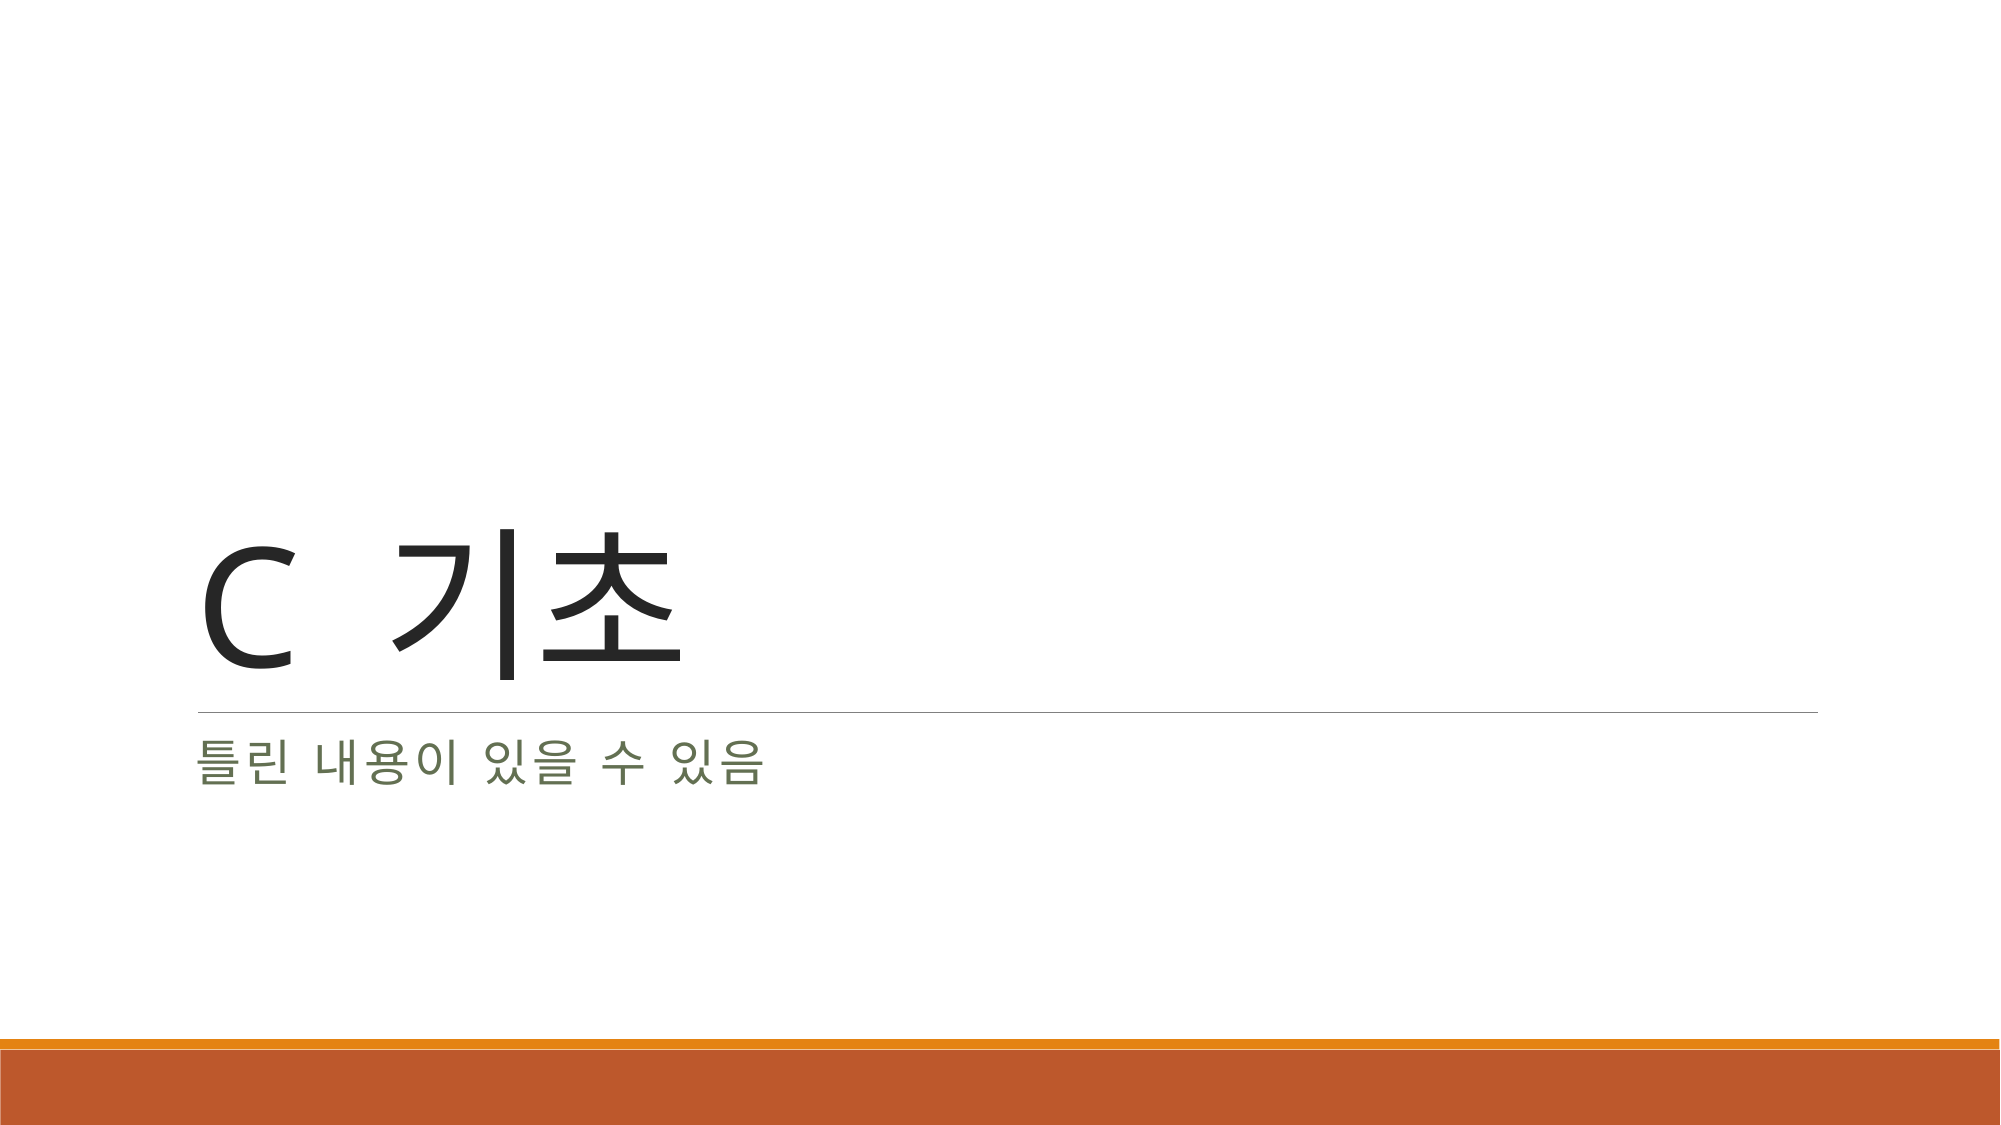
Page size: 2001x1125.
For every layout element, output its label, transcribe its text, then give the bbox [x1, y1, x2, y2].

title C 기초 [180, 124, 1830, 710]
subtitle 틀린 내용이 있을 수 있음 [180, 730, 1831, 919]
